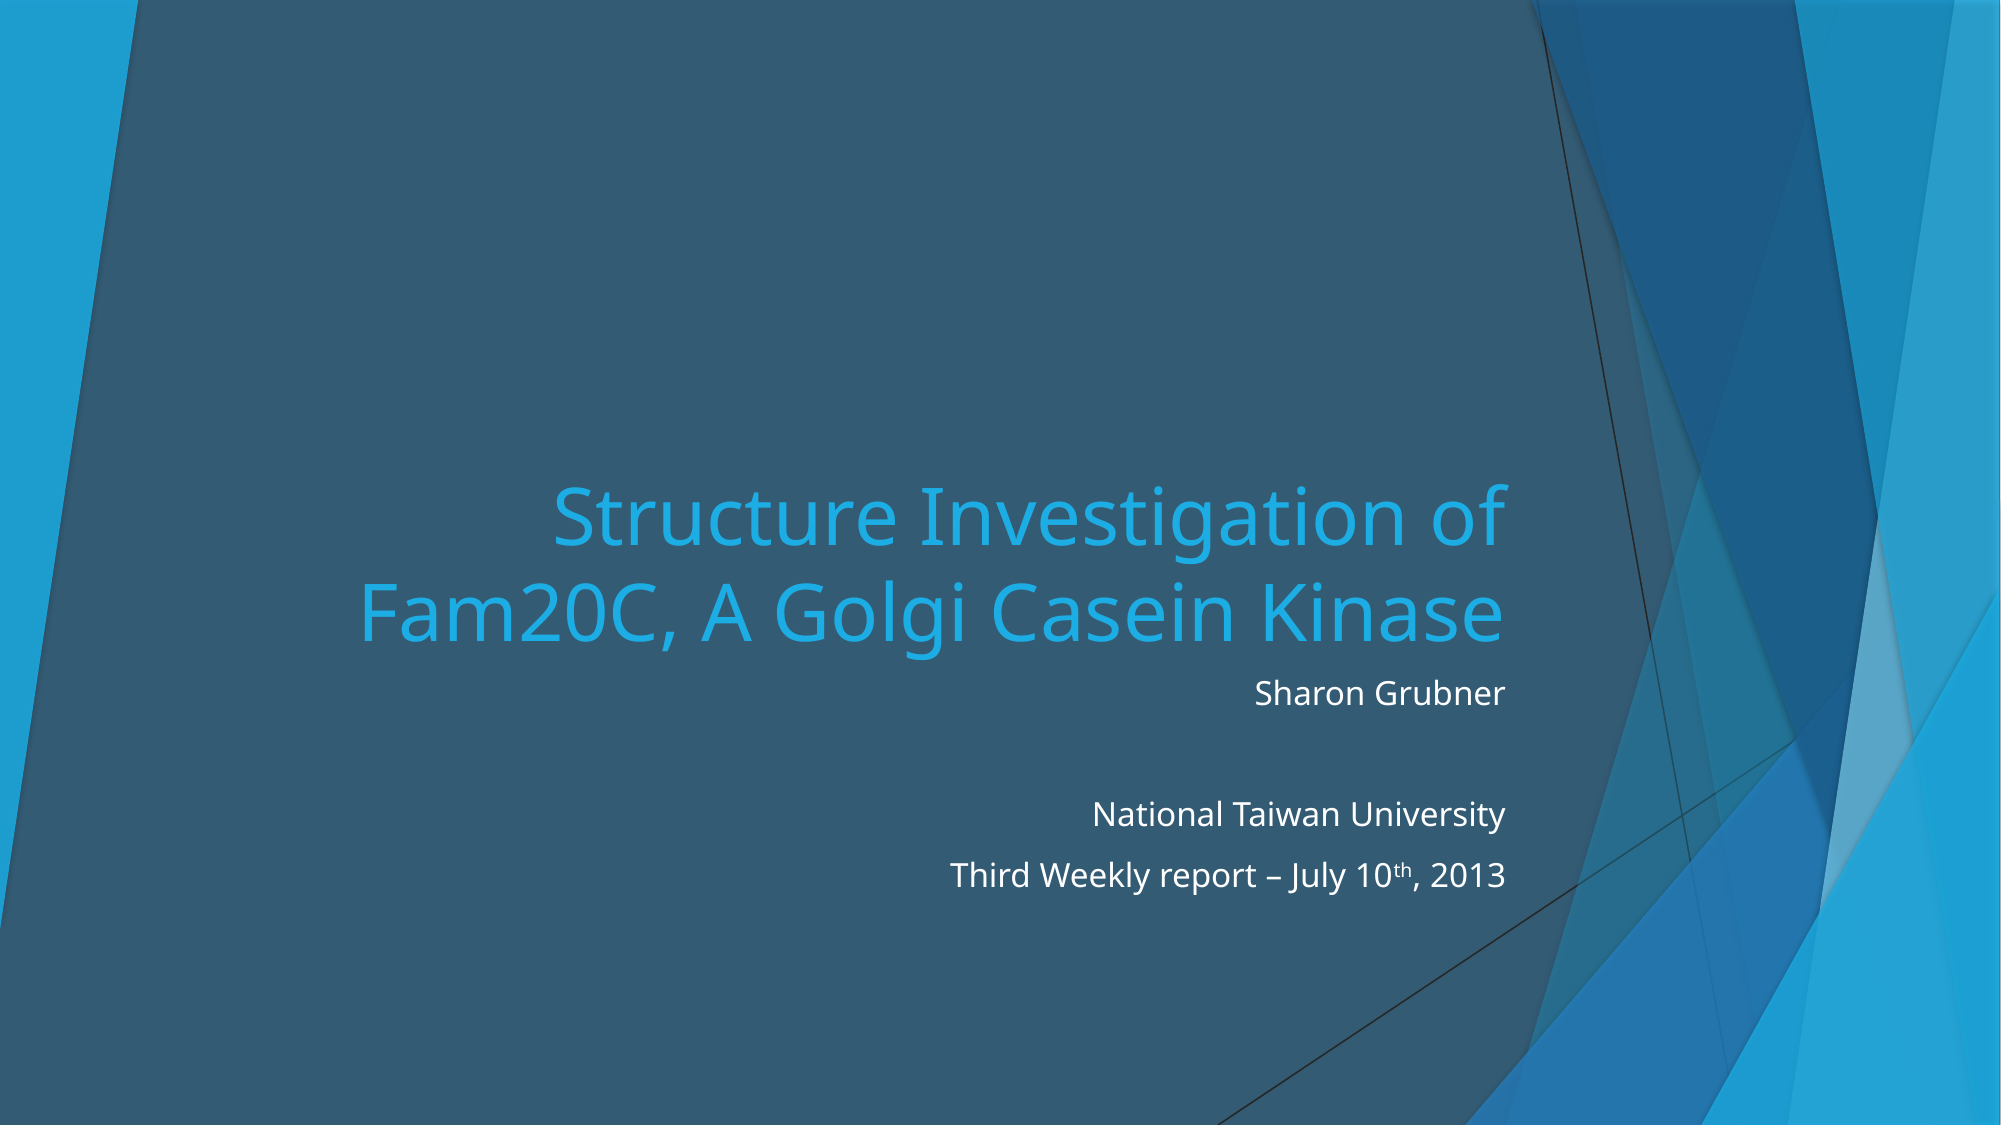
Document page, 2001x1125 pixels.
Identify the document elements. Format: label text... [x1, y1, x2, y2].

title Structure Investigation of Fam20C, A Golgi Casein Kinase [247, 394, 1522, 664]
subtitle Sharon Grubner National Taiwan University Third Weekly report – July 10th, 2013 [247, 664, 1522, 955]
